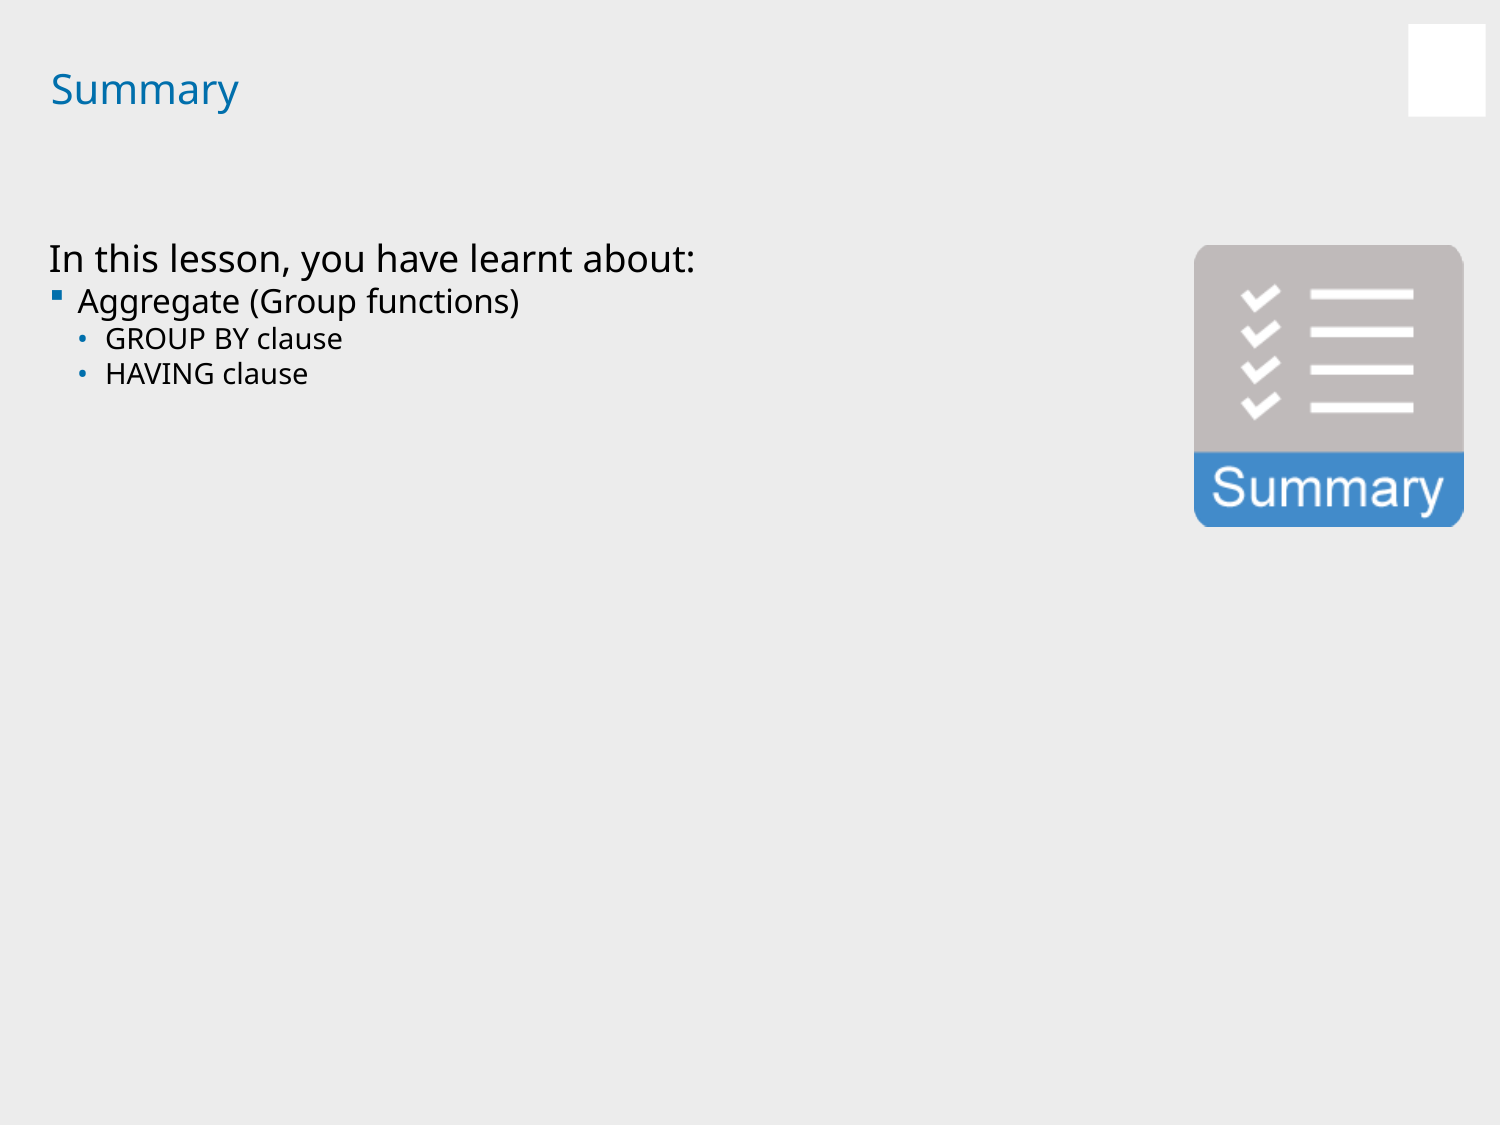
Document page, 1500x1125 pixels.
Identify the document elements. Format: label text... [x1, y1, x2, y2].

title Summary [48, 61, 257, 233]
picture [1194, 244, 1464, 527]
text_box In this lesson, you have learnt about: Aggregate (Group functions) GROUP BY clause HAVING clause [46, 233, 763, 391]
text_box [1408, 24, 1486, 117]
